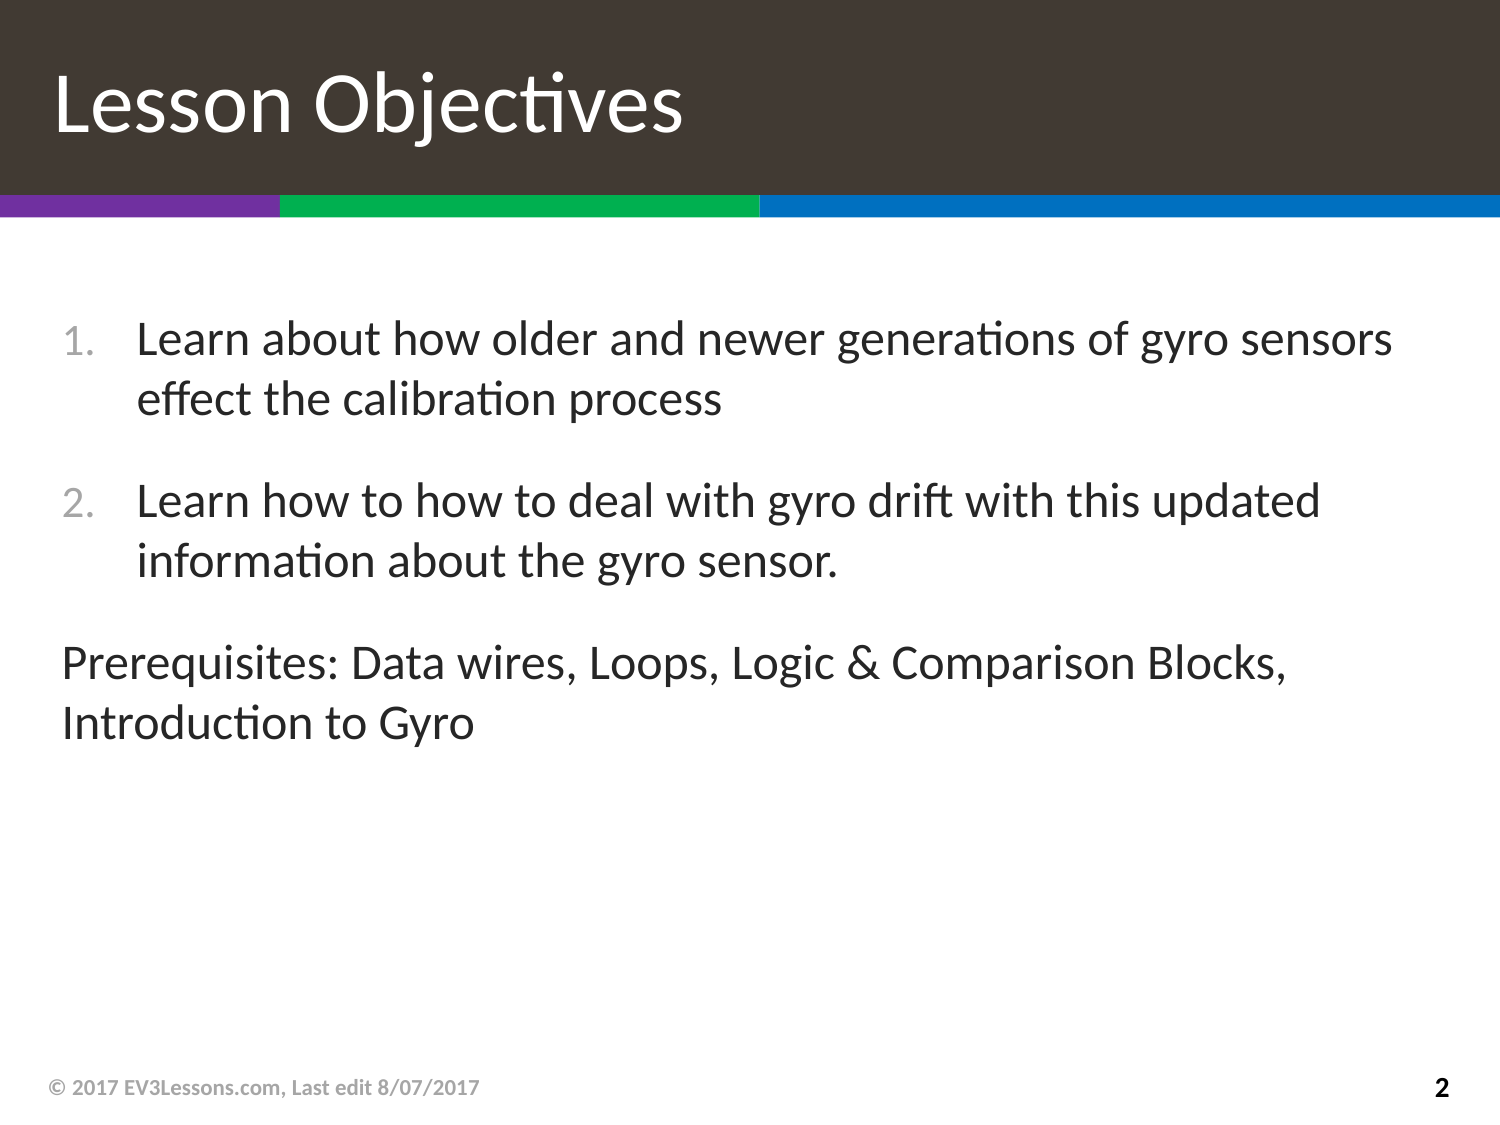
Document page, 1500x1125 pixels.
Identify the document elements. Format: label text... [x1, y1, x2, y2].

footer © 2017 EV3Lessons.com, Last edit 8/07/2017 [32, 1055, 1038, 1116]
title Lesson Objectives [0, 0, 1500, 195]
slide_number 2 [1361, 1056, 1465, 1116]
list Learn about how older and newer generations of gyro sensors effect the calibration process Learn how to how to deal with gyro drift with this updated information about the gyro sensor. Prerequisites: Data wires, Loops, Logic & Comparison Blocks, Introduction to Gyro [46, 298, 1454, 1005]
